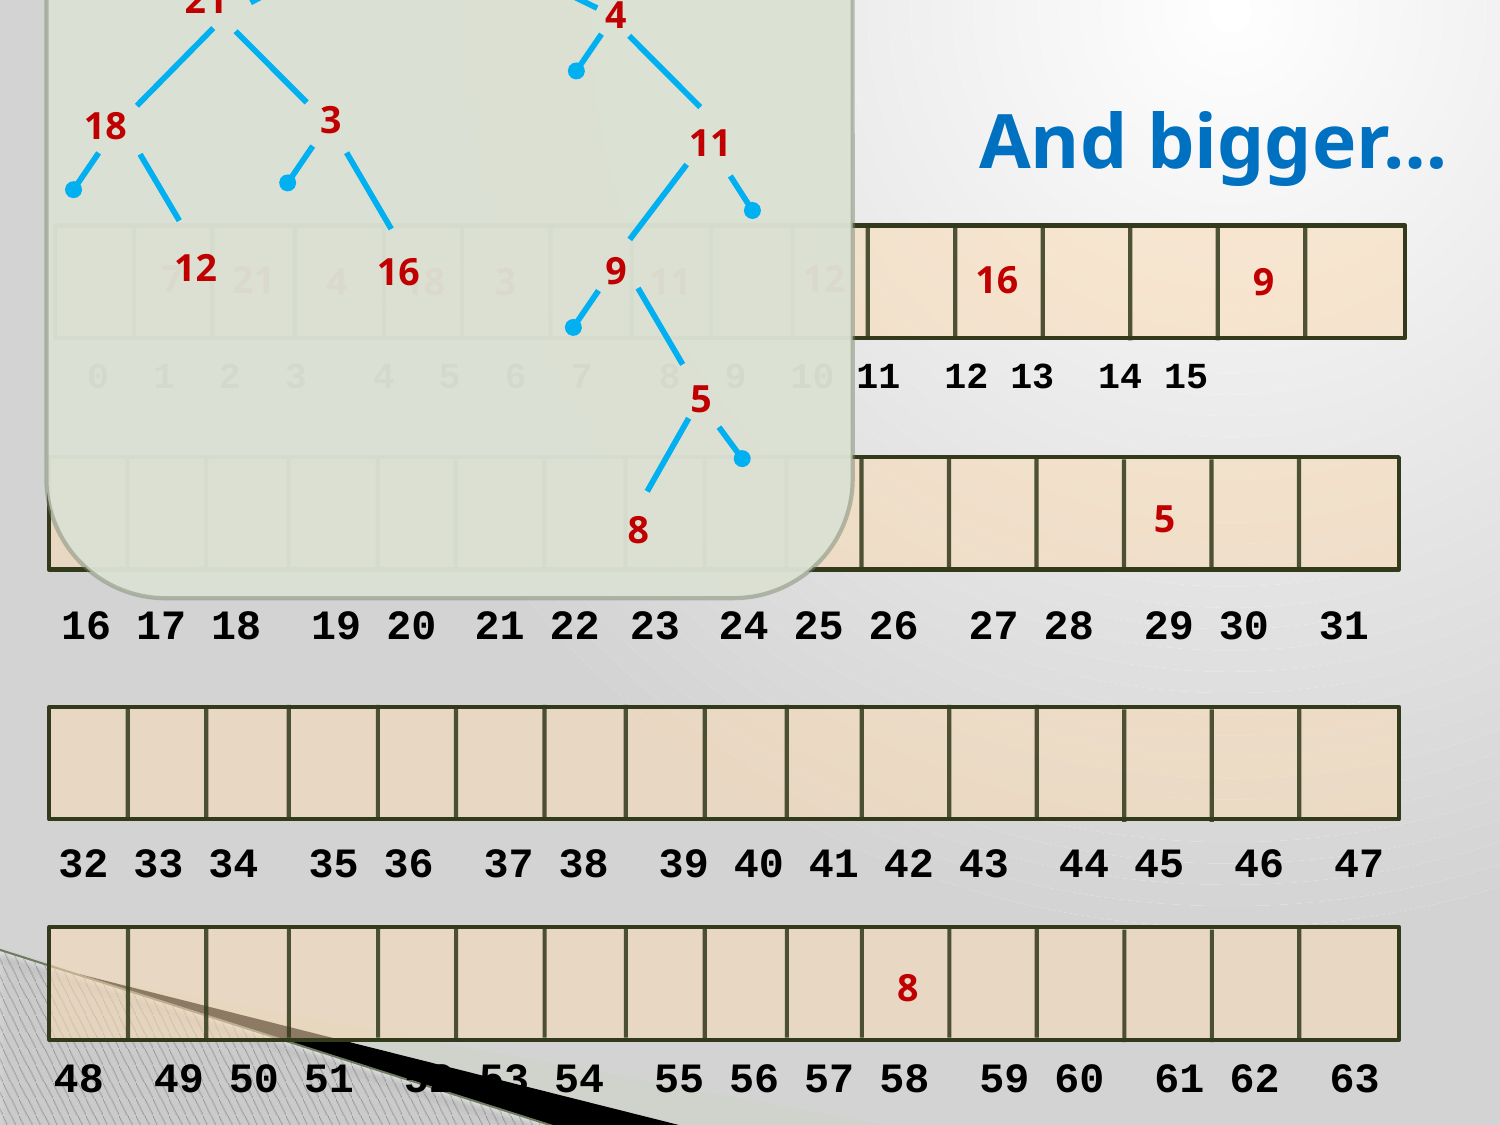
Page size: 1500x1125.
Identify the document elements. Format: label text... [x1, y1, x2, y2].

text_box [49, 924, 1400, 1043]
title And bigger… [858, 45, 1463, 233]
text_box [718, 426, 743, 459]
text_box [858, 223, 1406, 341]
text_box 0 1 2 3 4 5 6 7 8 9 10 11 12 13 14 15 [858, 351, 1382, 430]
text_box 16 17 18 19 20 21 22 23 24 25 26 27 28 29 30 31 [28, 582, 1394, 668]
text_box 48 49 50 51 52 53 54 55 56 57 58 59 60 61 62 63 [20, 1043, 1401, 1125]
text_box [646, 417, 689, 492]
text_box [858, 454, 1400, 573]
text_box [46, 0, 853, 599]
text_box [48, 704, 1400, 822]
text_box 32 33 34 35 36 37 38 39 40 41 42 43 44 45 46 47 [25, 828, 1406, 915]
